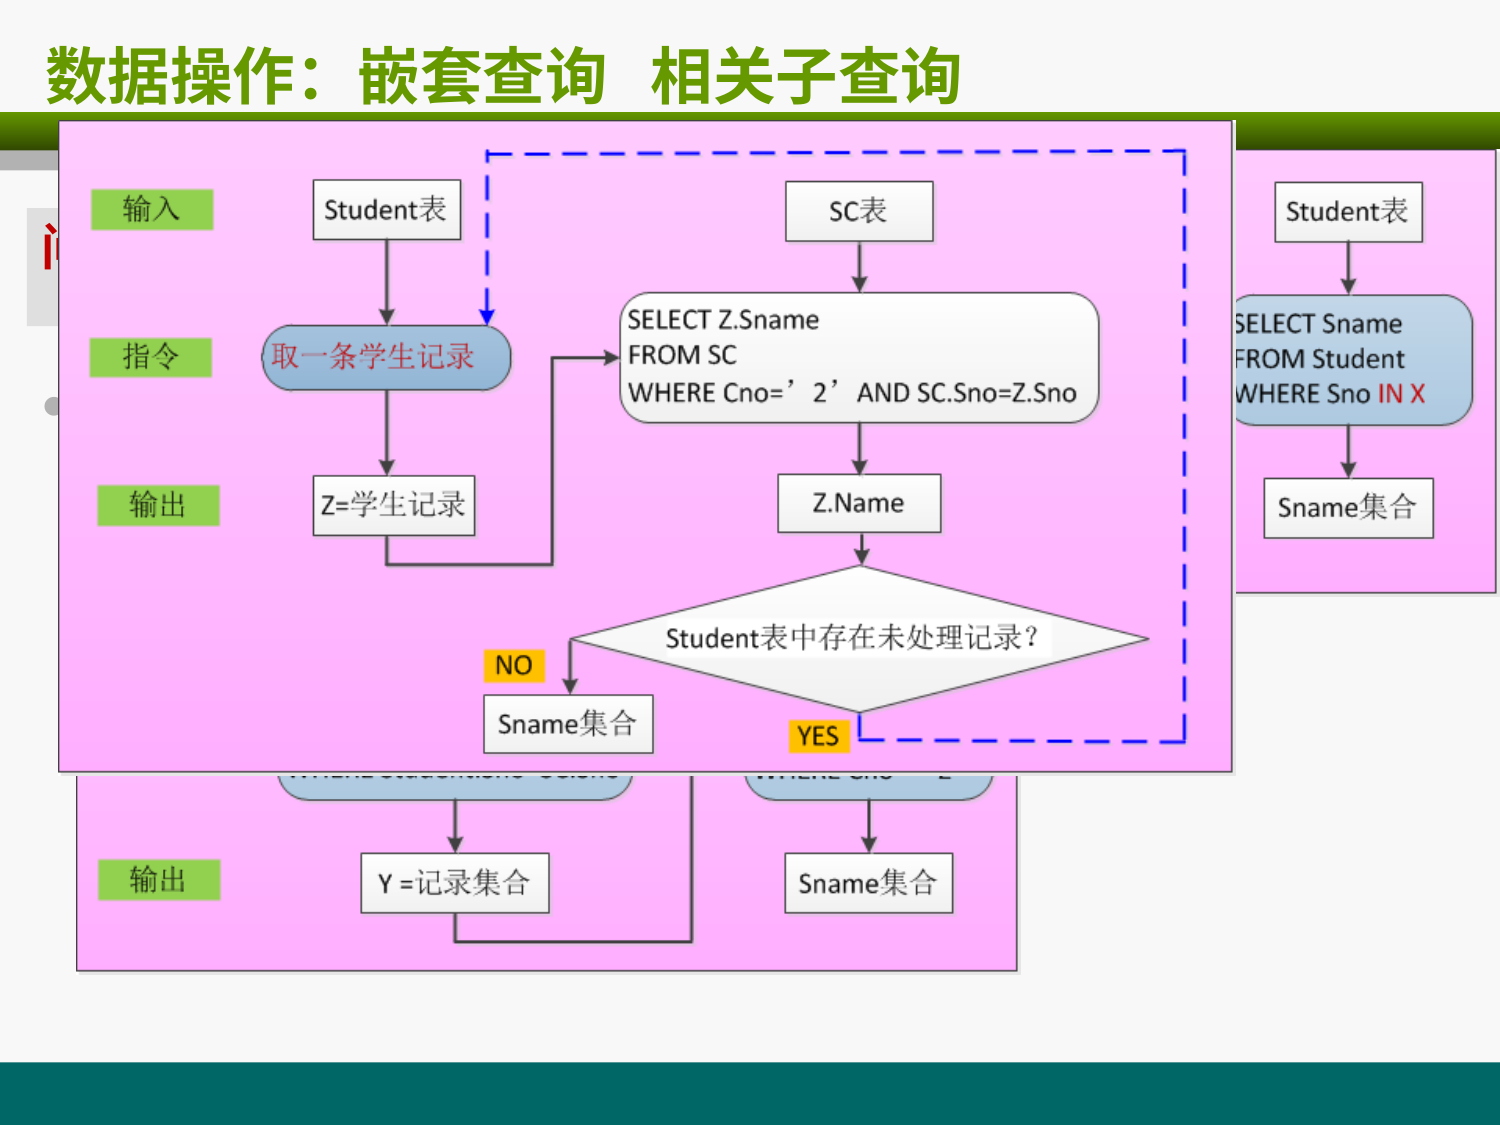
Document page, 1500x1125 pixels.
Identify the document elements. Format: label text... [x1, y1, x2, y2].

picture [58, 120, 1500, 975]
text_box 问题回顾：查找选修了‘2’号课程的学生的姓名 [26, 208, 53, 327]
text_box 问题的几个解决模式 正向思维：大一统的求解思路（切换到单表查询模式） 正向思维：结构化的直接求解式的查询 反向思维：循环式的验证式查询 [26, 373, 1447, 1024]
title 数据操作：嵌套查询 相关子查询 [30, 24, 1463, 125]
